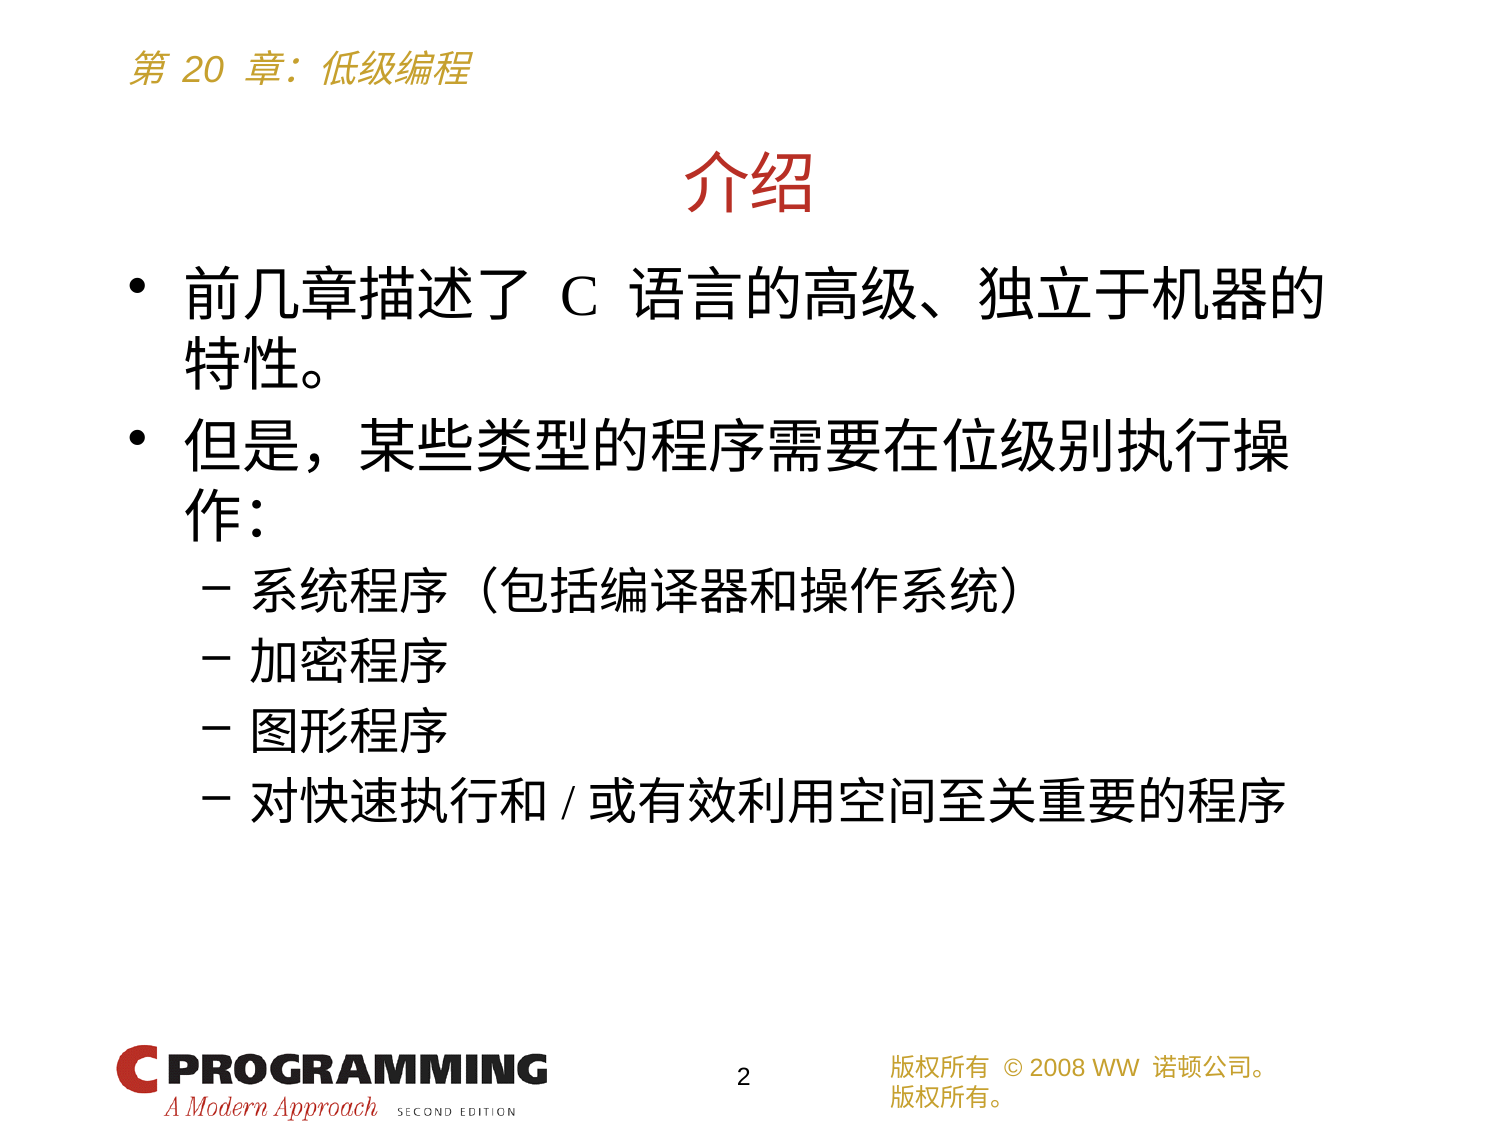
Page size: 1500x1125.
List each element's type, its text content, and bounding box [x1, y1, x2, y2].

title 介绍 [112, 125, 1388, 238]
slide_number 2 [687, 1049, 801, 1101]
list 前几章描述了 C 语言的高级、独立于机器的特性。 但是，某些类型的程序需要在位级别执行操作： 系统程序（包括编译器和操作系统） 加密程序 图形程序 对快速执行和/或有效利用空间至关重要的程序 [112, 249, 1388, 1038]
picture [112, 1041, 550, 1123]
footer 版权所有 © 2008 WW 诺顿公司。 版权所有。 [874, 1043, 1388, 1119]
